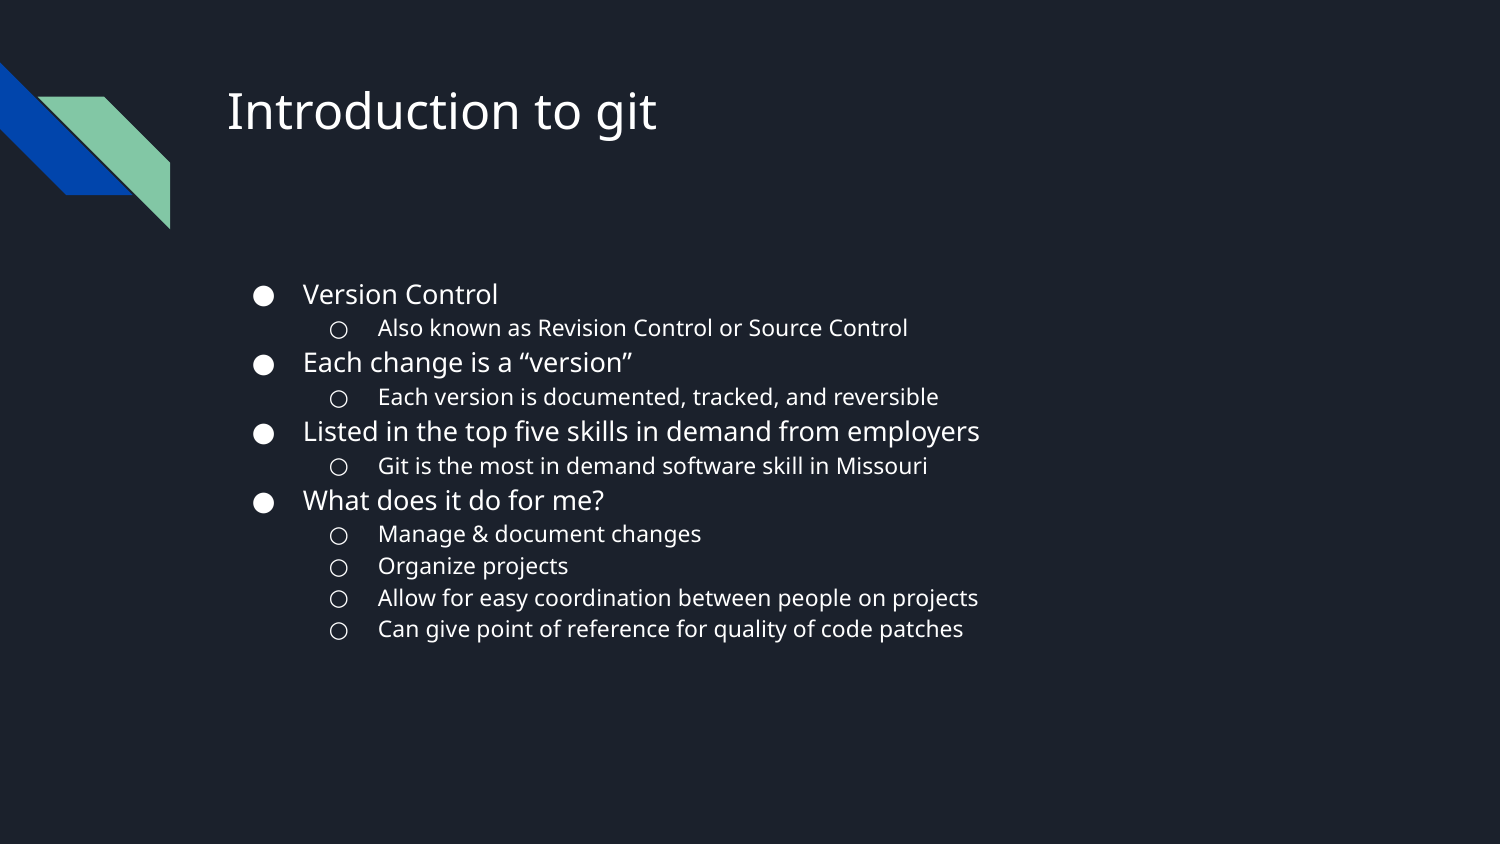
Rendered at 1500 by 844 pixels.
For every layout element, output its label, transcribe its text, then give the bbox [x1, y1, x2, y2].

list Version Control Also known as Revision Control or Source Control Each change is a “version” Each version is documented, tracked, and reversible Listed in the top five skills in demand from employers Git is the most in demand software skill in Missouri What does it do for me? Manage & document changes Organize projects Allow for easy coordination between people on projects Can give point of reference for quality of code patches [212, 257, 1368, 735]
title Introduction to git [212, 64, 1368, 215]
